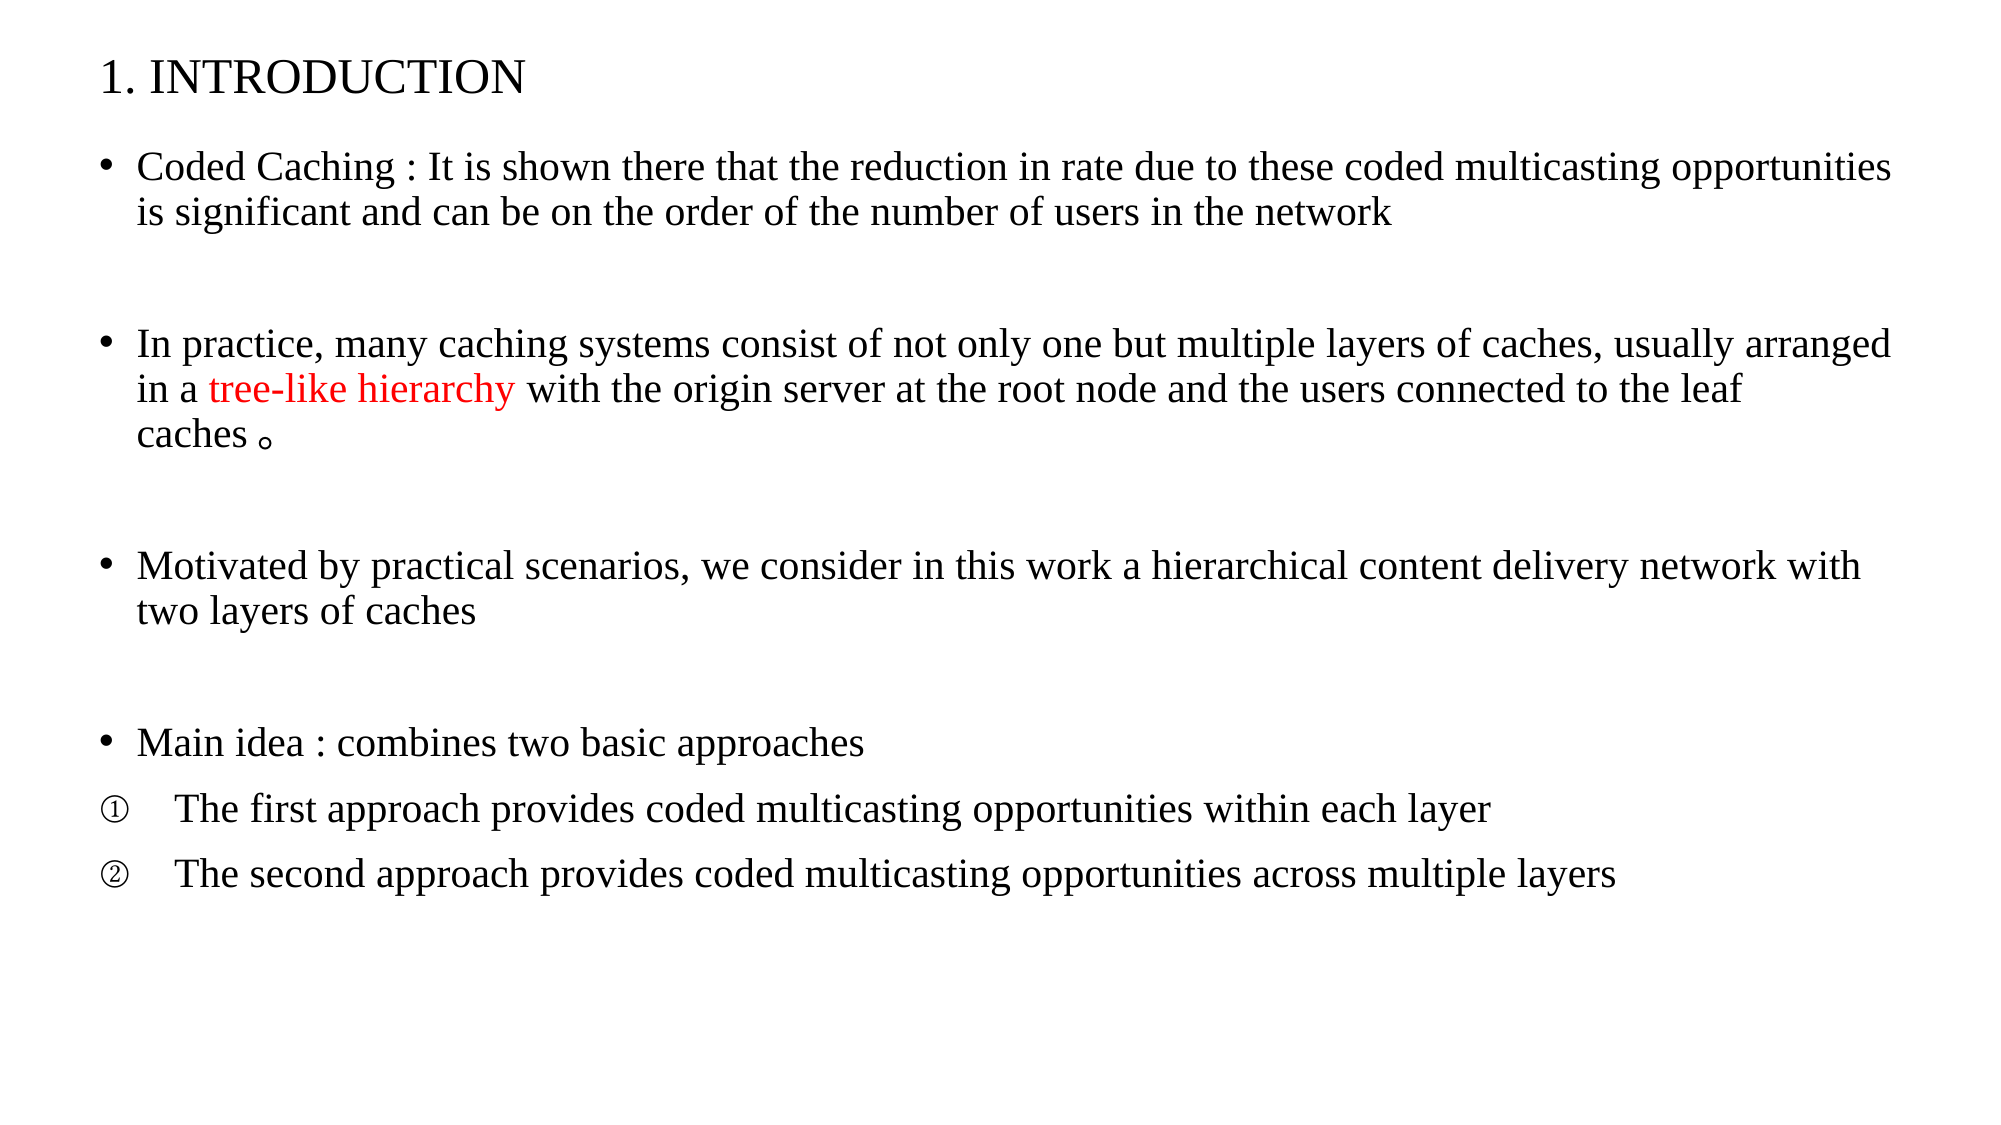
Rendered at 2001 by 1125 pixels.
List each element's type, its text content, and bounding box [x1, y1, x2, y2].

title 1. INTRODUCTION [84, 46, 1159, 109]
list Coded Caching : It is shown there that the reduction in rate due to these coded multicasting opportunities is significant and can be on the order of the number of users in the network In practice, many caching systems consist of not only one but multiple layers of caches, usually arranged in a tree-like hierarchy with the origin server at the root node and the users connected to the leaf caches。 Motivated by practical scenarios, we consider in this work a hierarchical content delivery network with two layers of caches Main idea : combines two basic approaches The first approach provides coded multicasting opportunities within each layer The second approach provides coded multicasting opportunities across multiple layers [84, 137, 1917, 1014]
